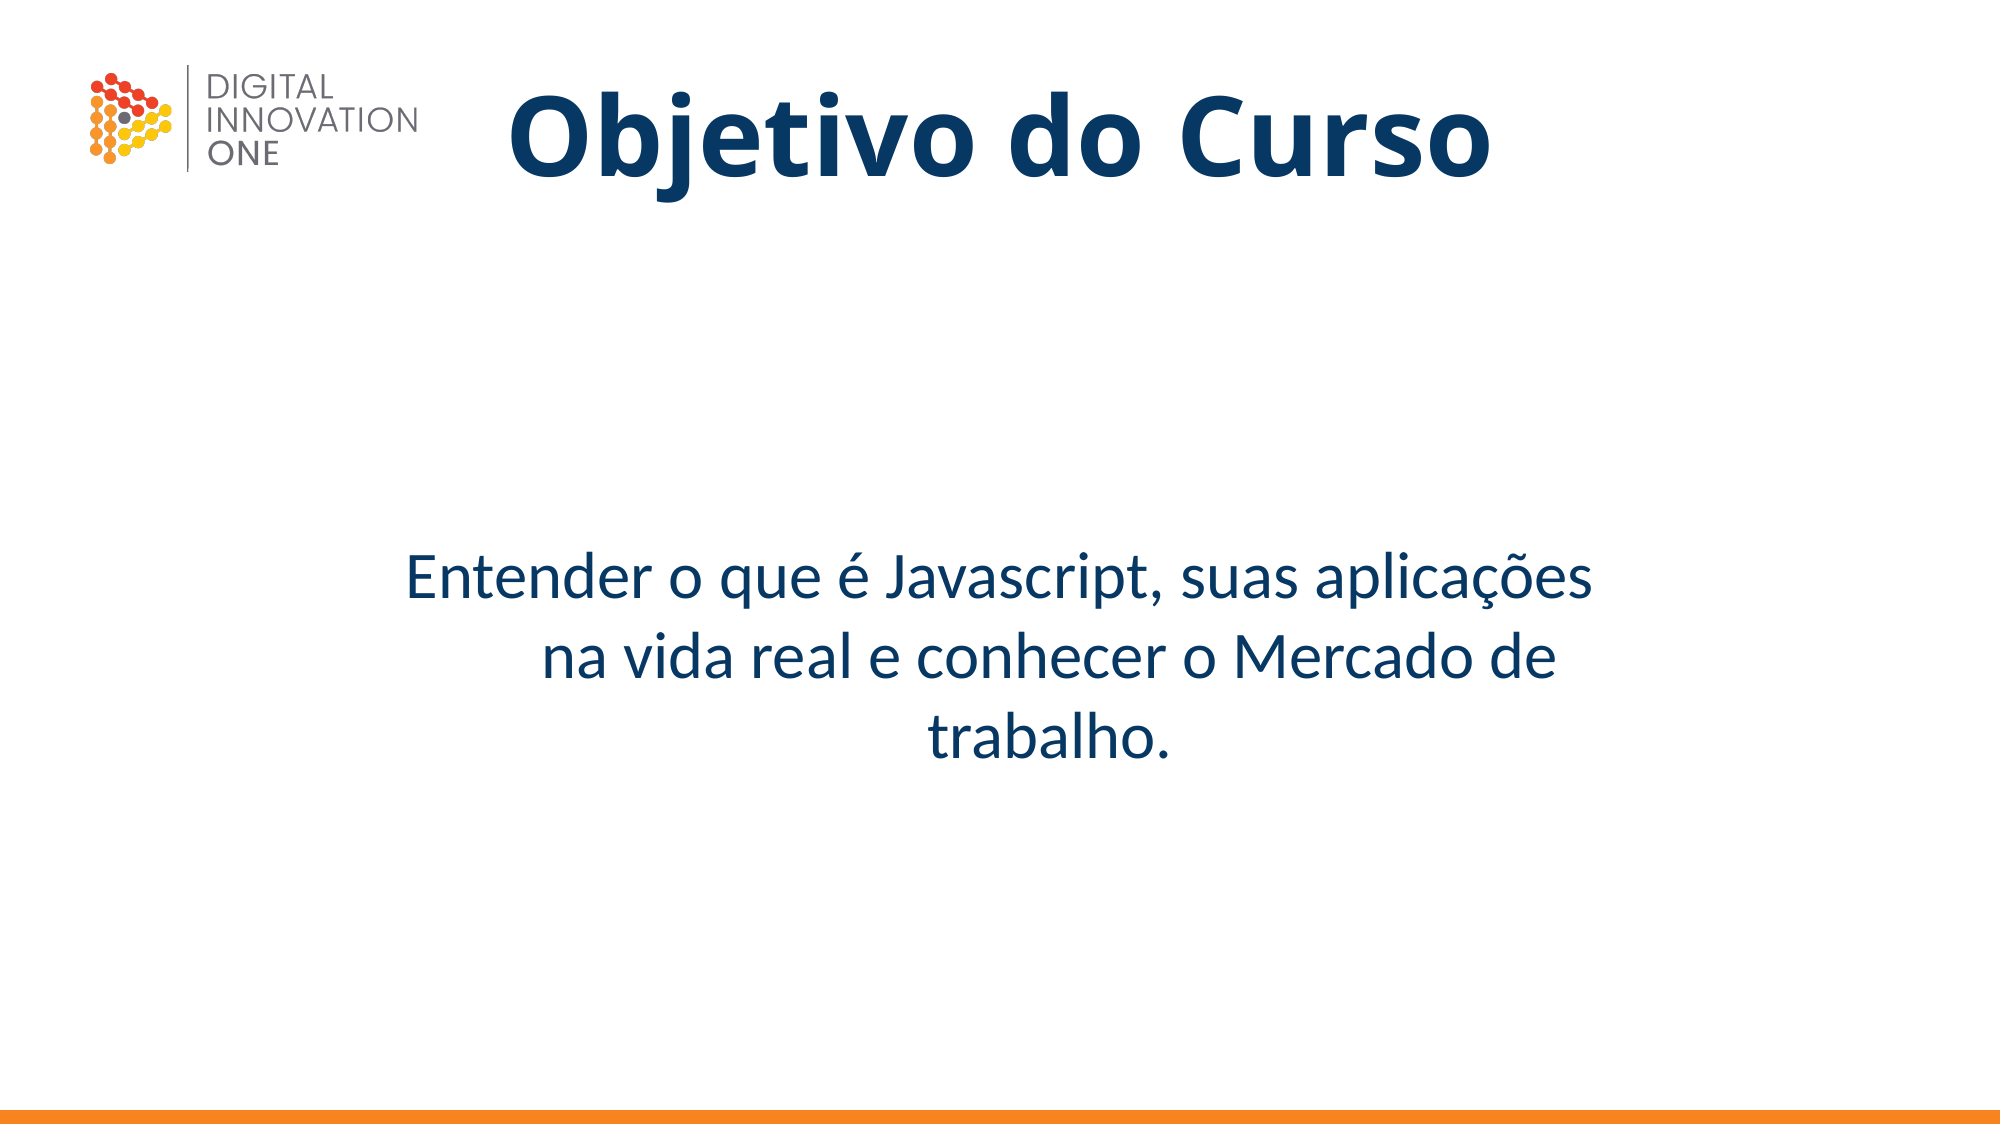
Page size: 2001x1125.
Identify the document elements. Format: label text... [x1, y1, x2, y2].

text_box Entender o que é Javascript, suas aplicações na vida real e conhecer o Mercado de trabalho. [375, 522, 1625, 782]
picture [68, 53, 440, 183]
text_box [0, 1110, 2000, 1123]
subtitle Objetivo do Curso [68, 66, 1932, 197]
